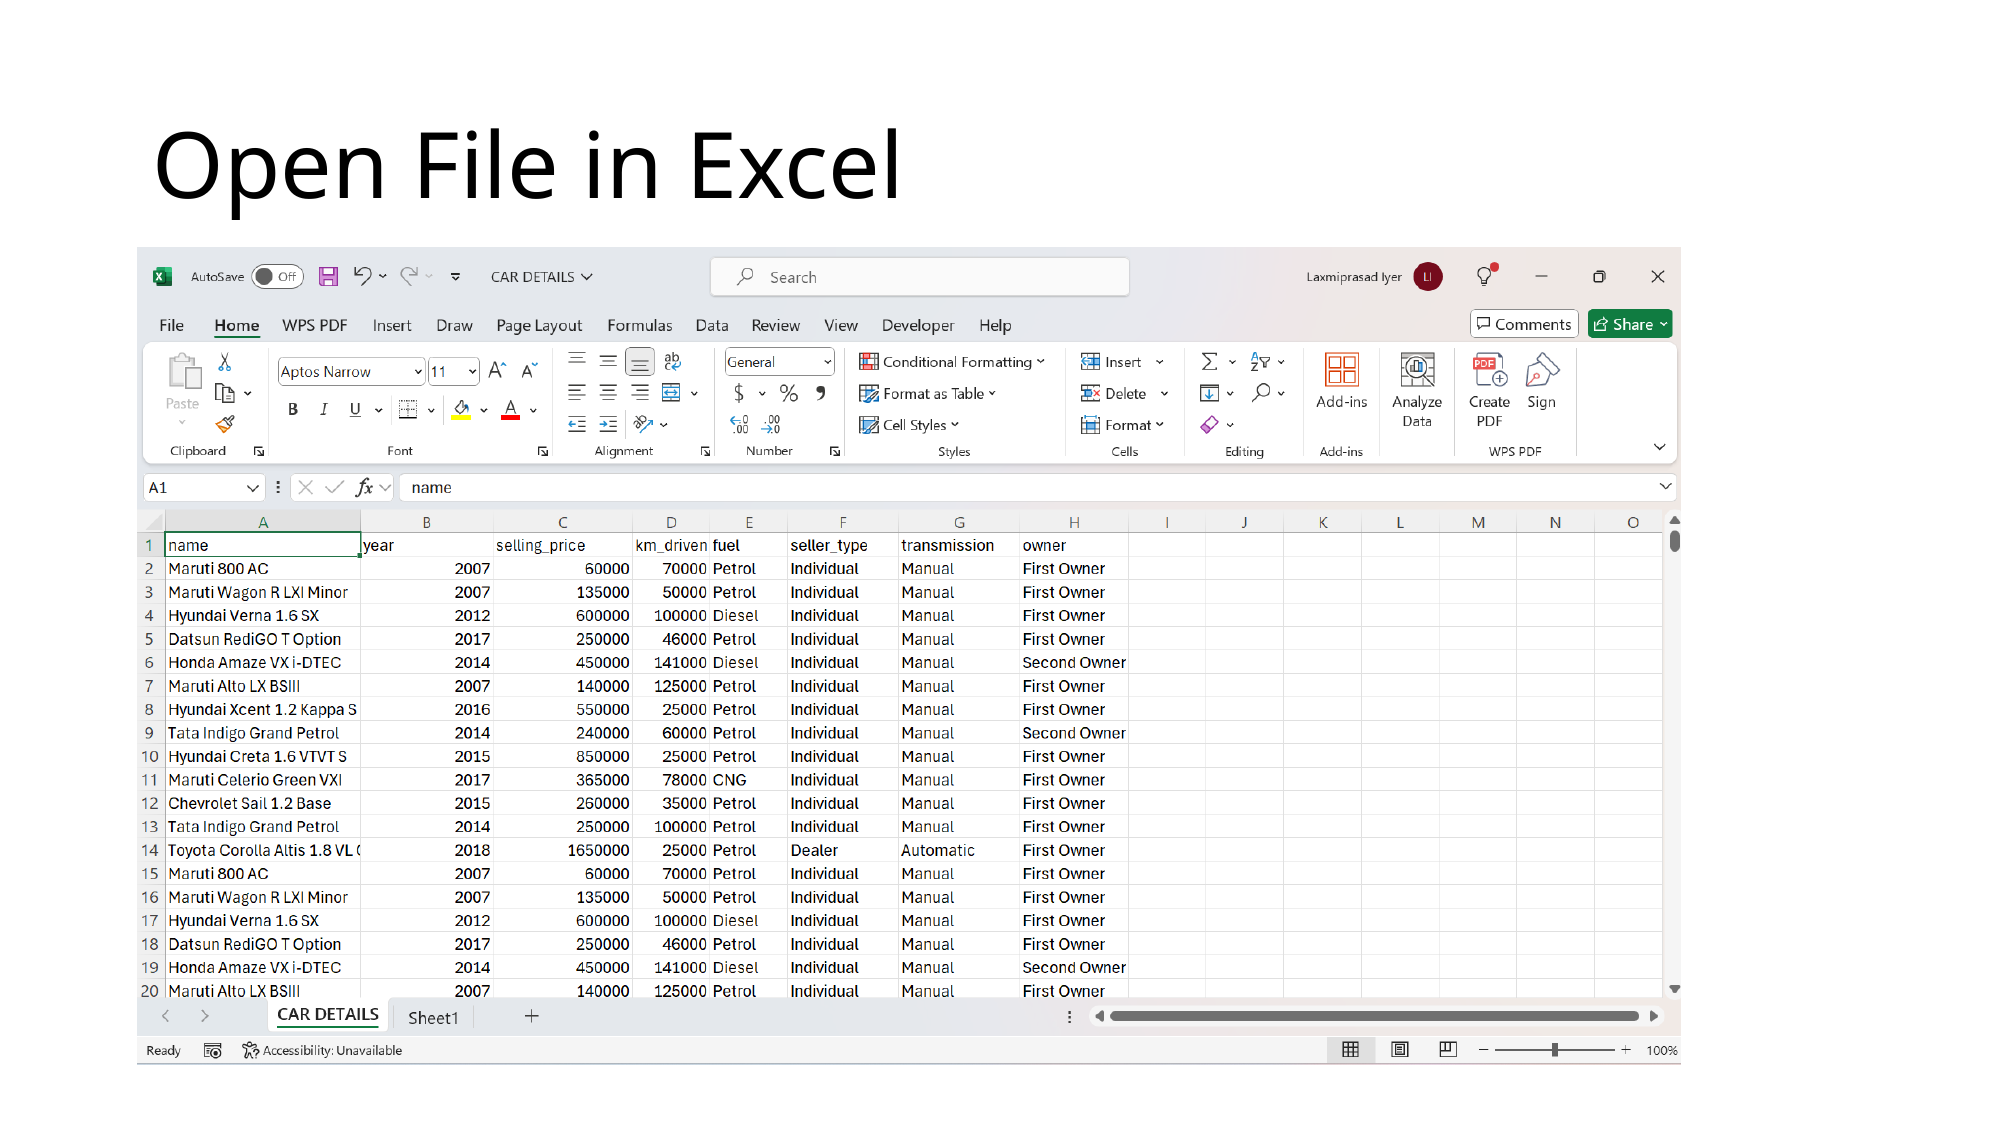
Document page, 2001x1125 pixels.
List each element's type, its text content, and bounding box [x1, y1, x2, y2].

title Open File in Excel [137, 59, 1863, 278]
picture [136, 247, 1681, 1066]
